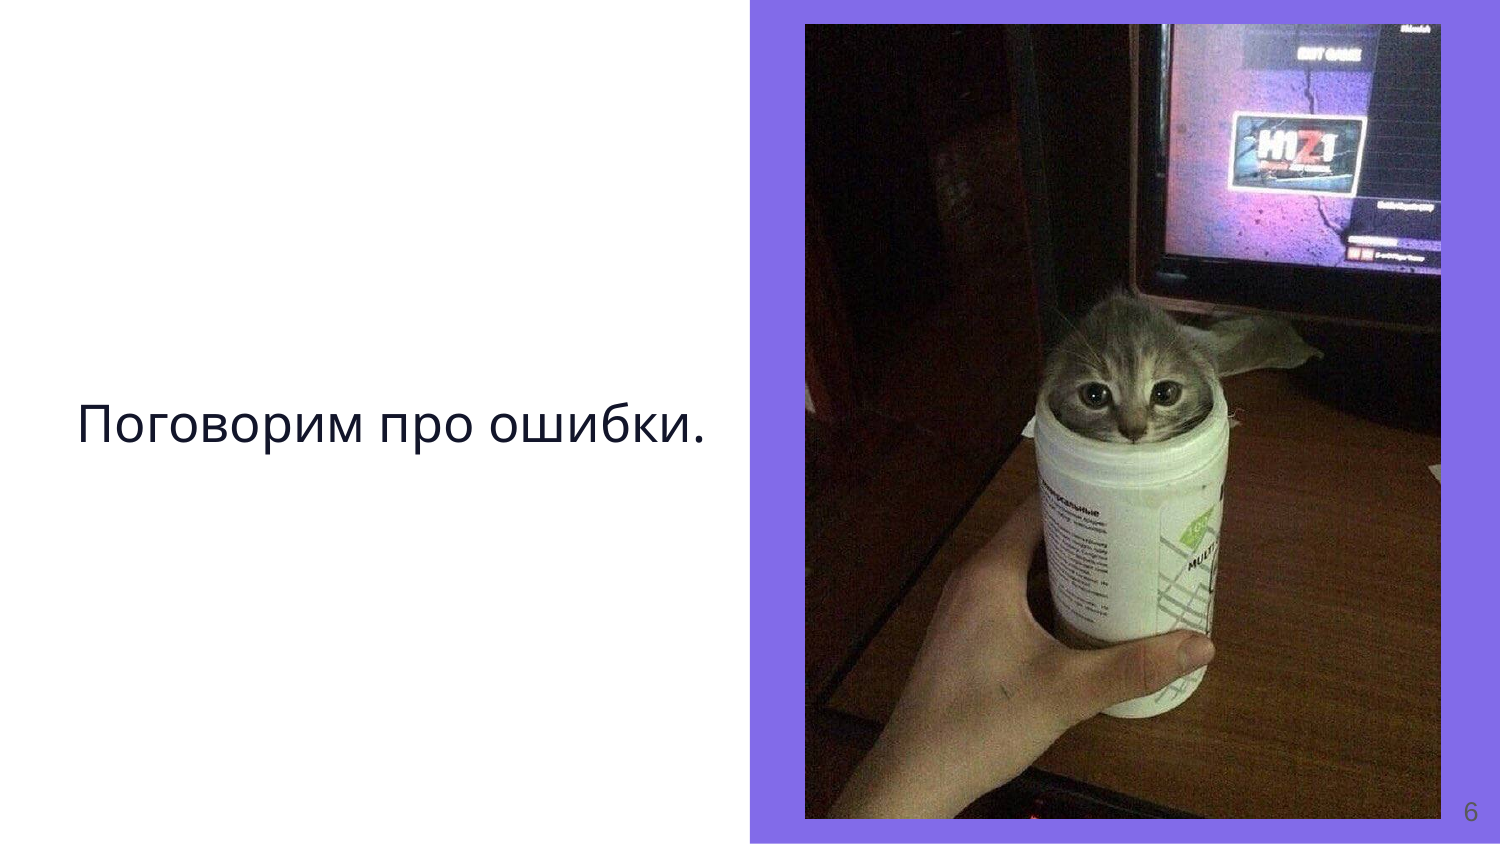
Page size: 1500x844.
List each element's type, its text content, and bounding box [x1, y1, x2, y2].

picture [805, 24, 1442, 819]
slide_number ‹#› [1403, 779, 1494, 844]
text_box Поговорим про ошибки. [65, 384, 722, 459]
